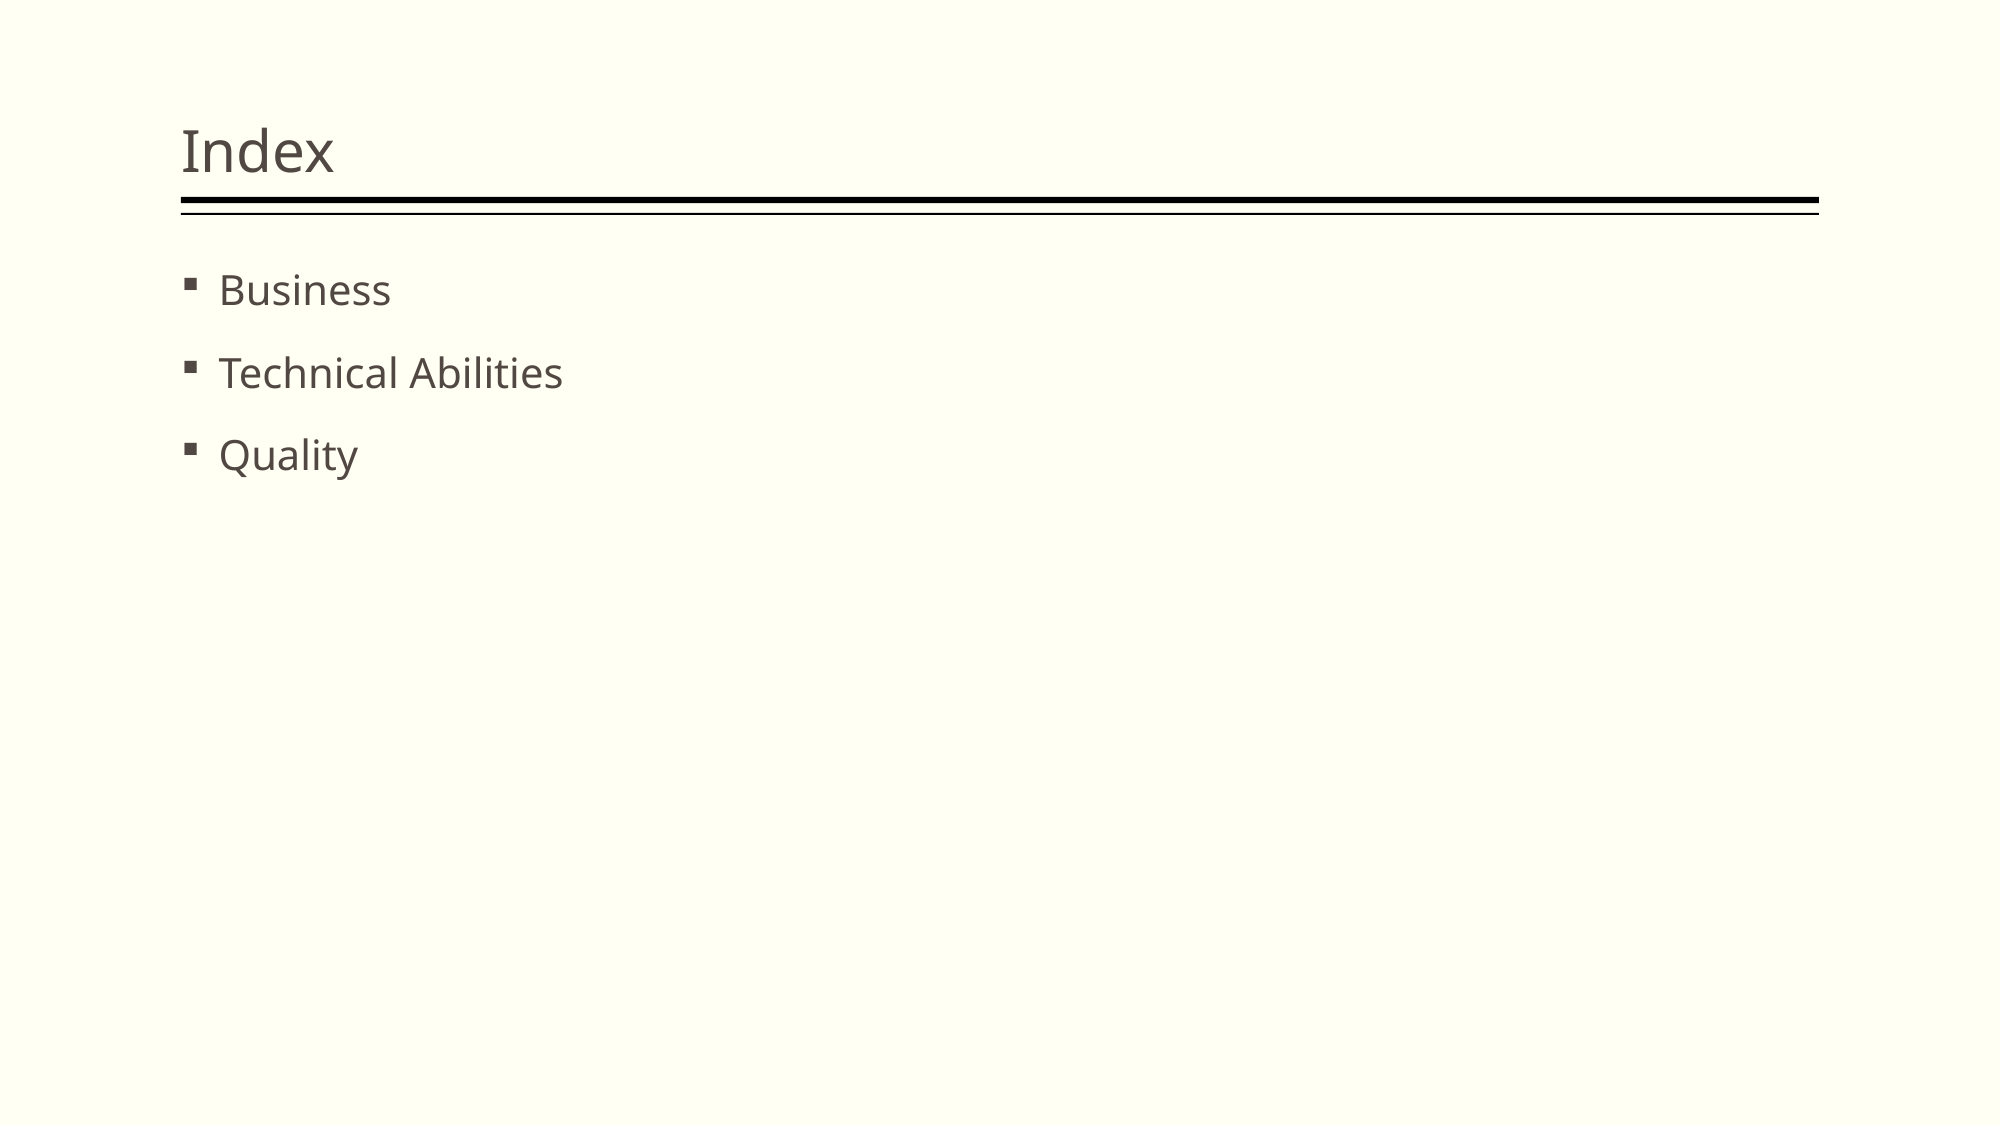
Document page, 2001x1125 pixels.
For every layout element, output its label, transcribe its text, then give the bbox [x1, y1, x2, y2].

text_box Business Technical Abilities Quality [181, 262, 1819, 1013]
text_box Index [181, 12, 1819, 193]
